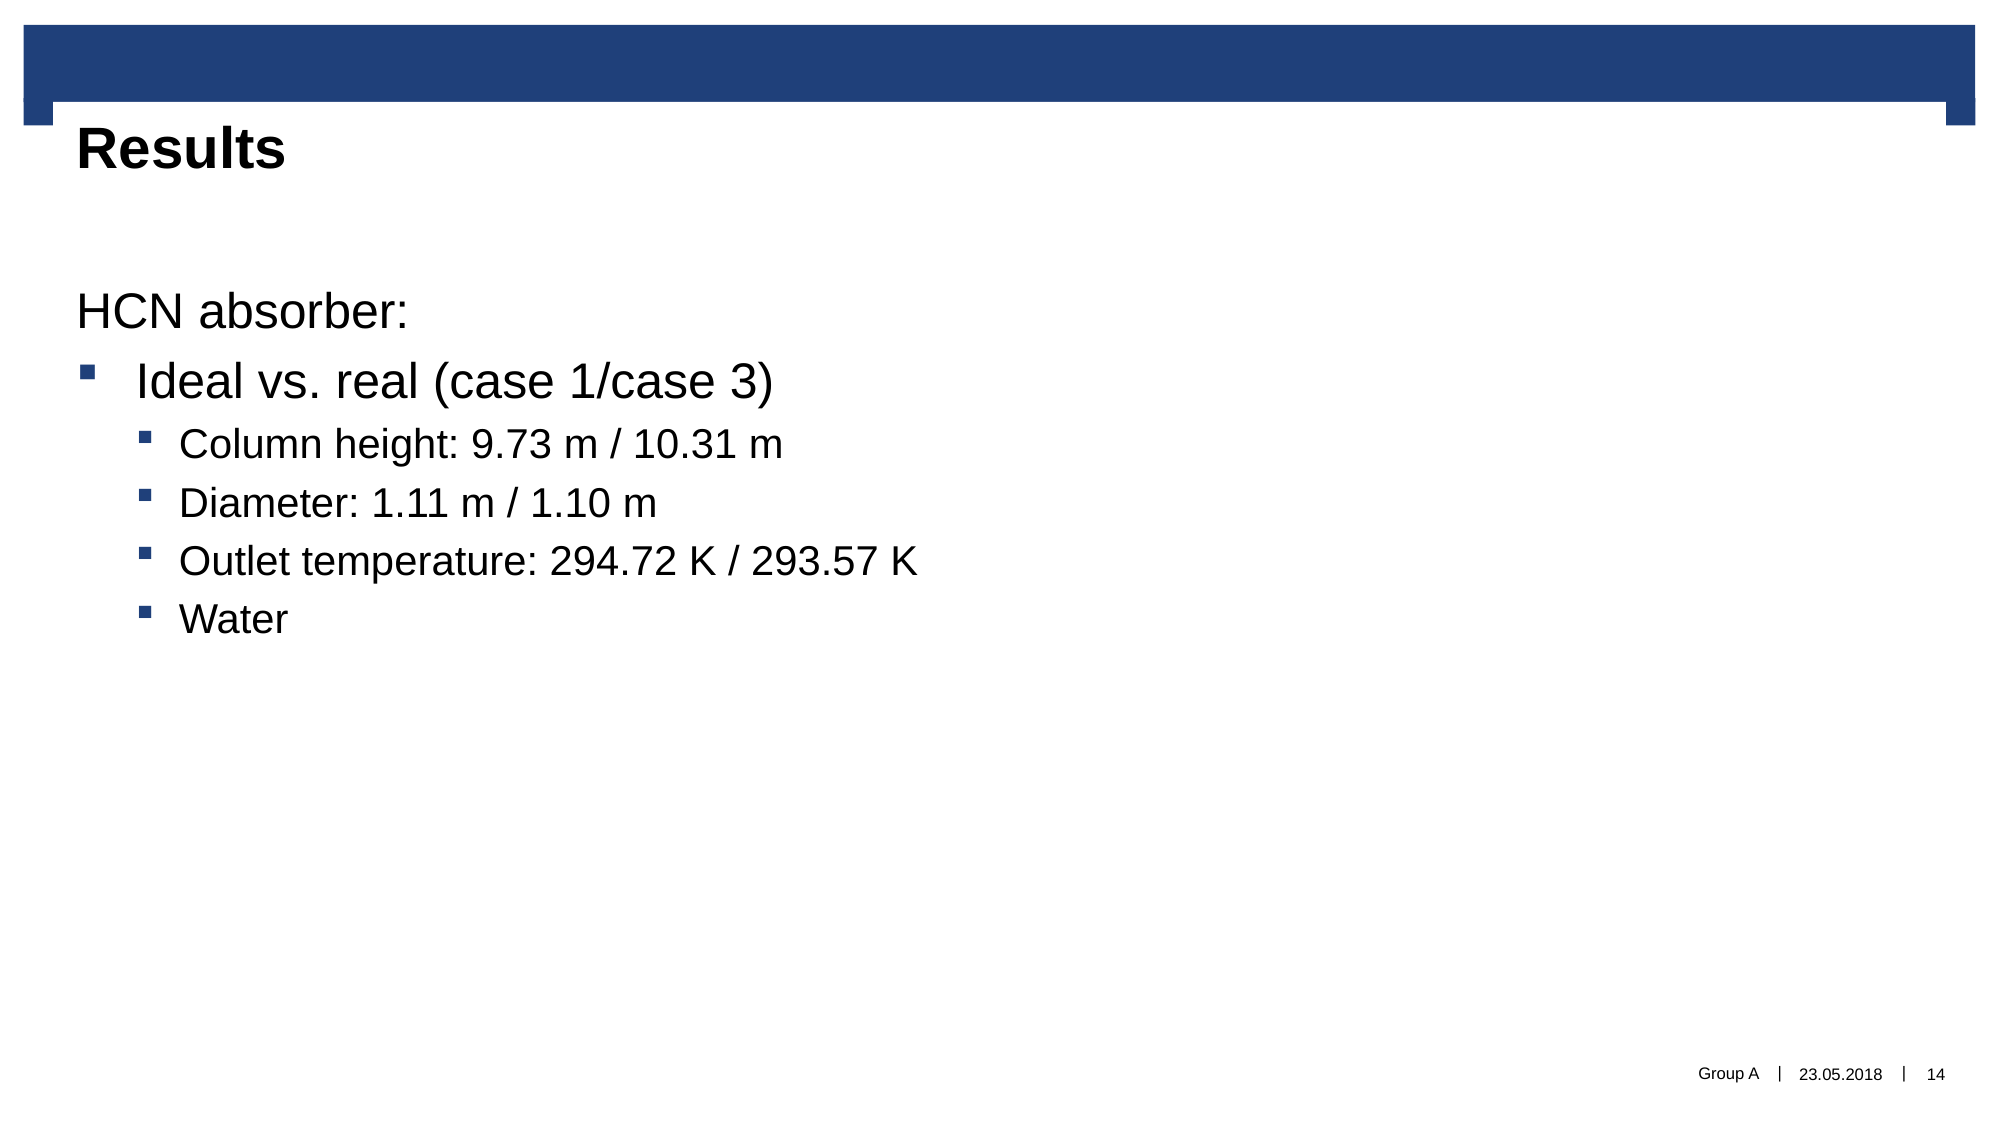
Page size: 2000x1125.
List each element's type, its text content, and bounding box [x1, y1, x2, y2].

footer Group A [999, 1034, 1760, 1111]
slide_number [1790, 1034, 1892, 1112]
title Results [53, 101, 1946, 185]
slide_number 14 [1906, 1034, 1966, 1112]
list HCN absorber: Ideal vs. real (case 1/case 3) Column height: 9.73 m / 10.31 m Diameter: 1.11 m / 1.10 m Outlet temperature: 294.72 K / 293.57 K Water [53, 208, 1946, 1023]
